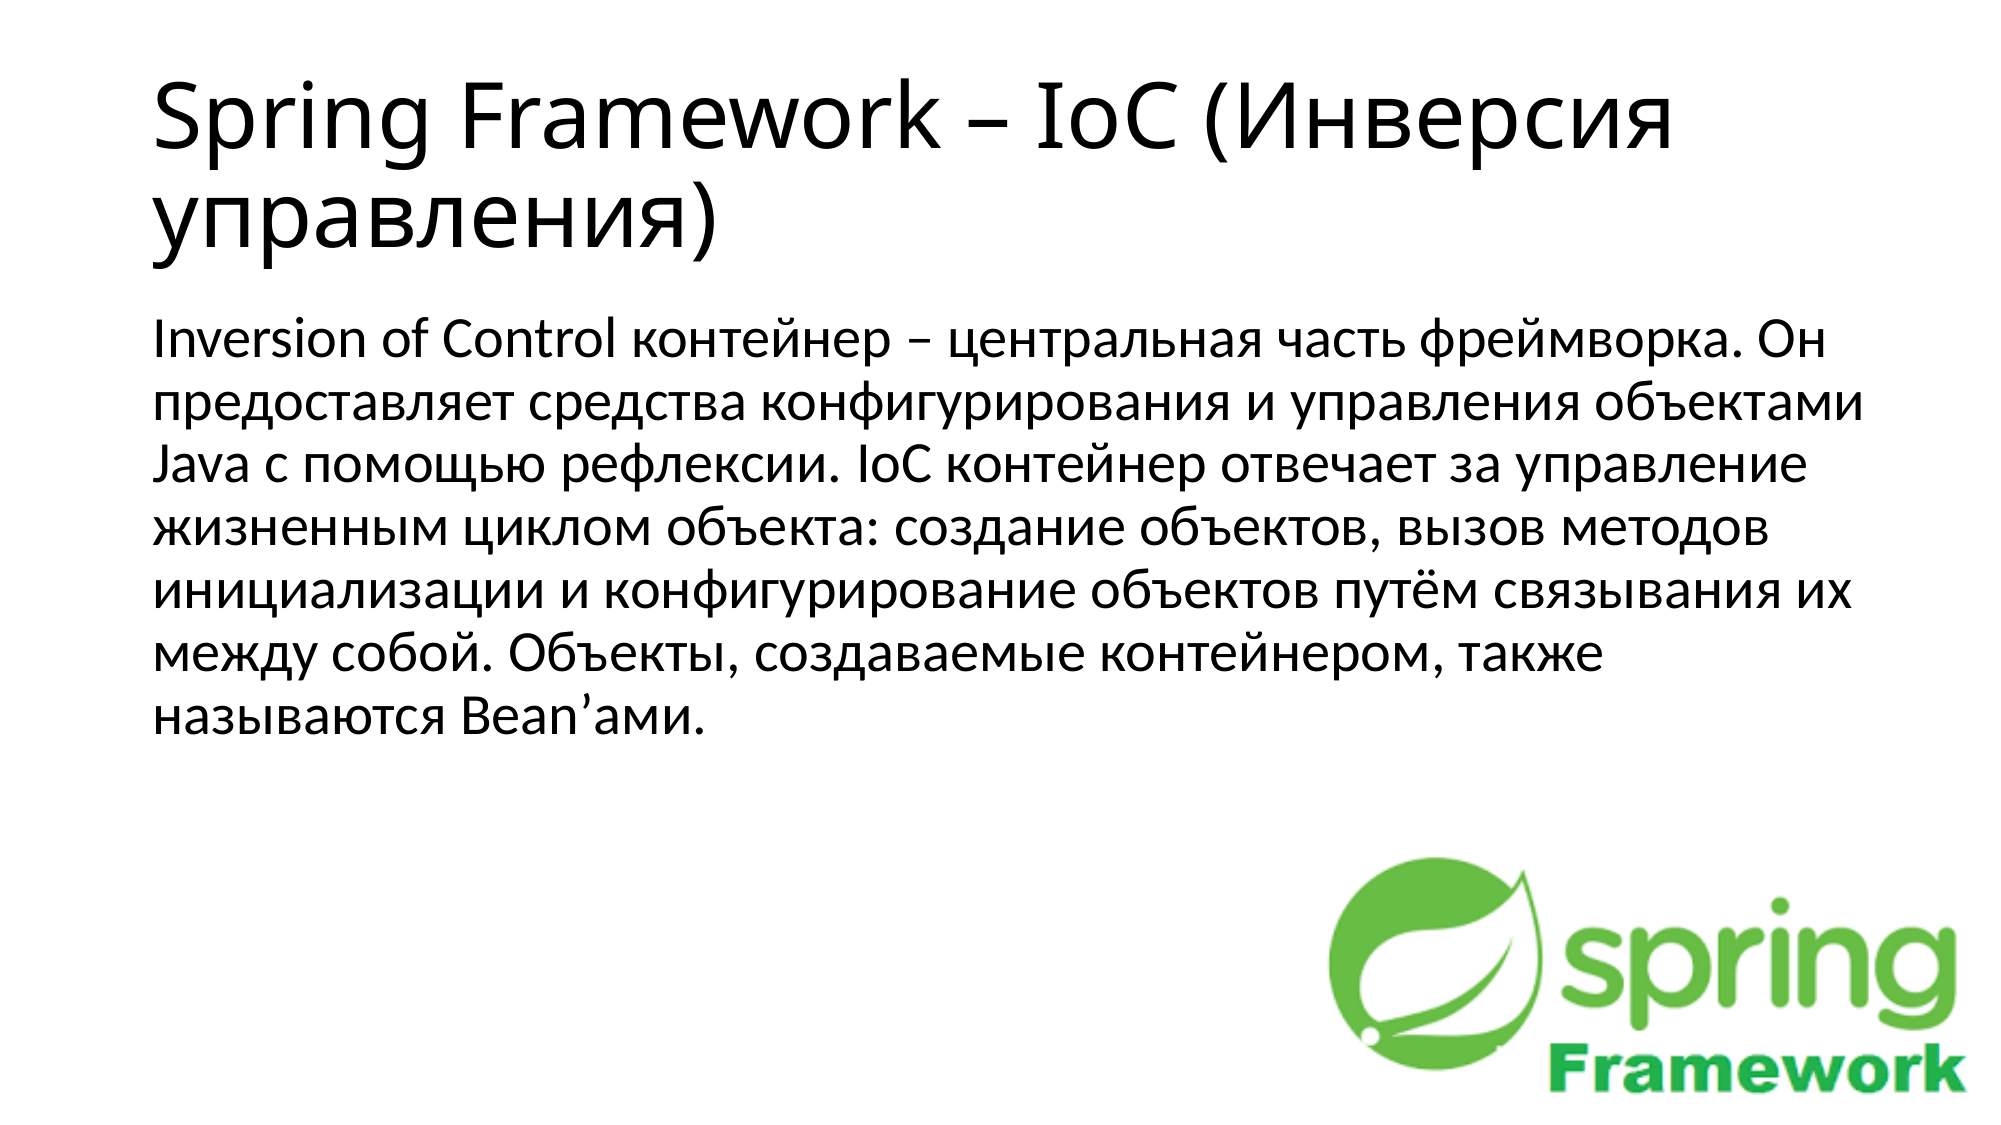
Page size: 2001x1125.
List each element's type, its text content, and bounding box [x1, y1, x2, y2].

list Inversion of Control контейнер – центральная часть фреймворка. Он предоставляет средства конфигурирования и управления объектами Java с помощью рефлексии. IoC контейнер отвечает за управление жизненным циклом объекта: создание объектов, вызов методов инициализации и конфигурирование объектов путём связывания их между собой. Объекты, создаваемые контейнером, также называются Bean’ами. [137, 299, 1919, 1014]
title Spring Framework – IoC (Инверсия управления) [137, 59, 1863, 278]
picture [1300, 794, 2000, 1125]
